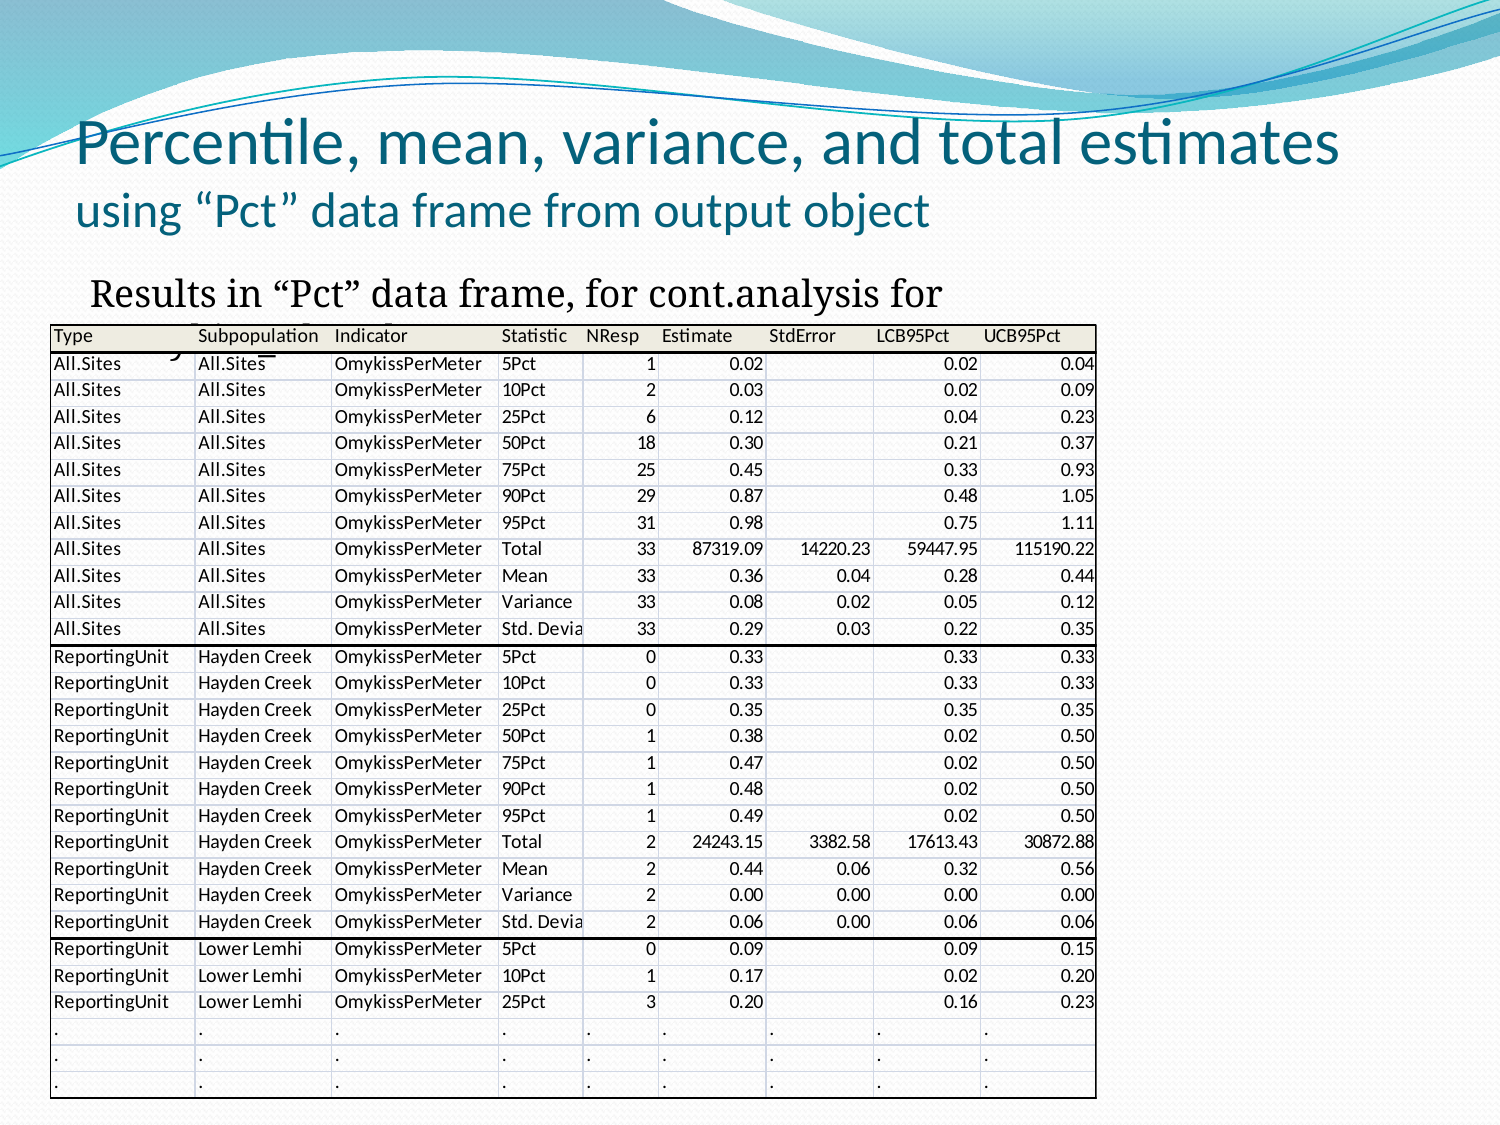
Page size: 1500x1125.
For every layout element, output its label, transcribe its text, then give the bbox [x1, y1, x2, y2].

text_box Results in “Pct” data frame, for cont.analysis for “Omykiss_Abund [74, 262, 1213, 368]
picture [49, 324, 1099, 1101]
title Percentile, mean, variance, and total estimates using “Pct” data frame from output object [75, 50, 1425, 238]
